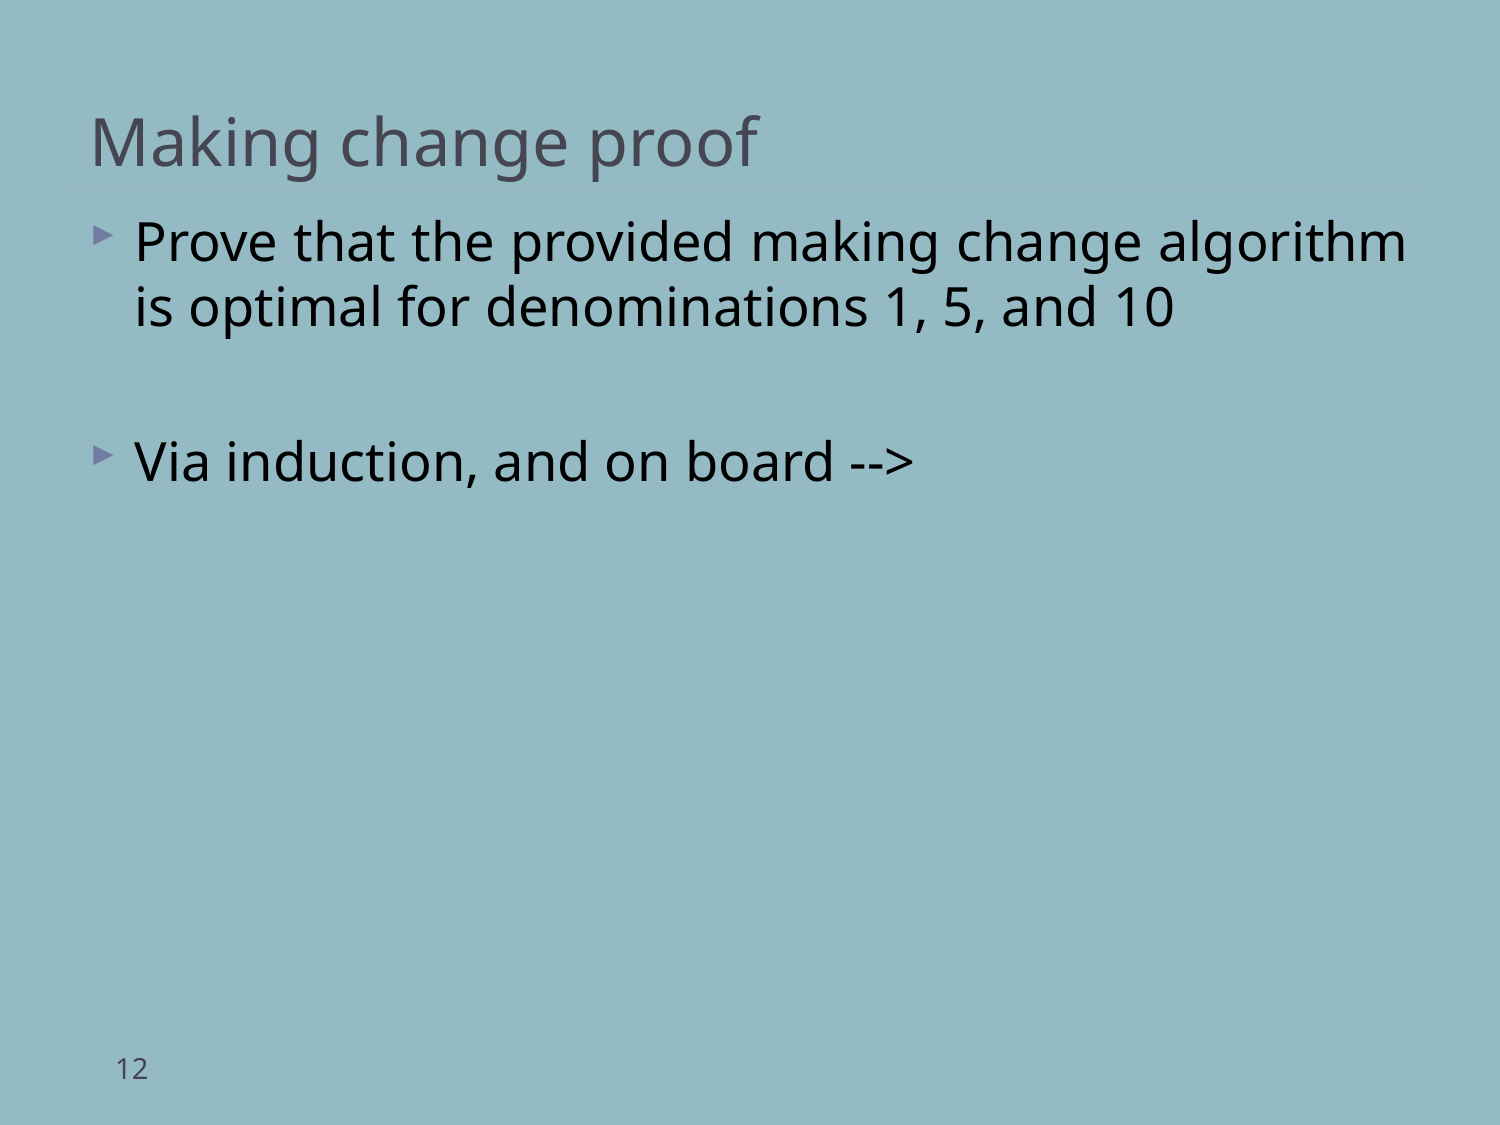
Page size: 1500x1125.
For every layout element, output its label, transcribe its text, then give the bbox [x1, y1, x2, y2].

slide_number 12 [100, 1042, 426, 1103]
title Making change proof [75, 24, 1425, 188]
list Prove that the provided making change algorithm is optimal for denominations 1, 5, and 10 Via induction, and on board --> [75, 200, 1425, 1010]
